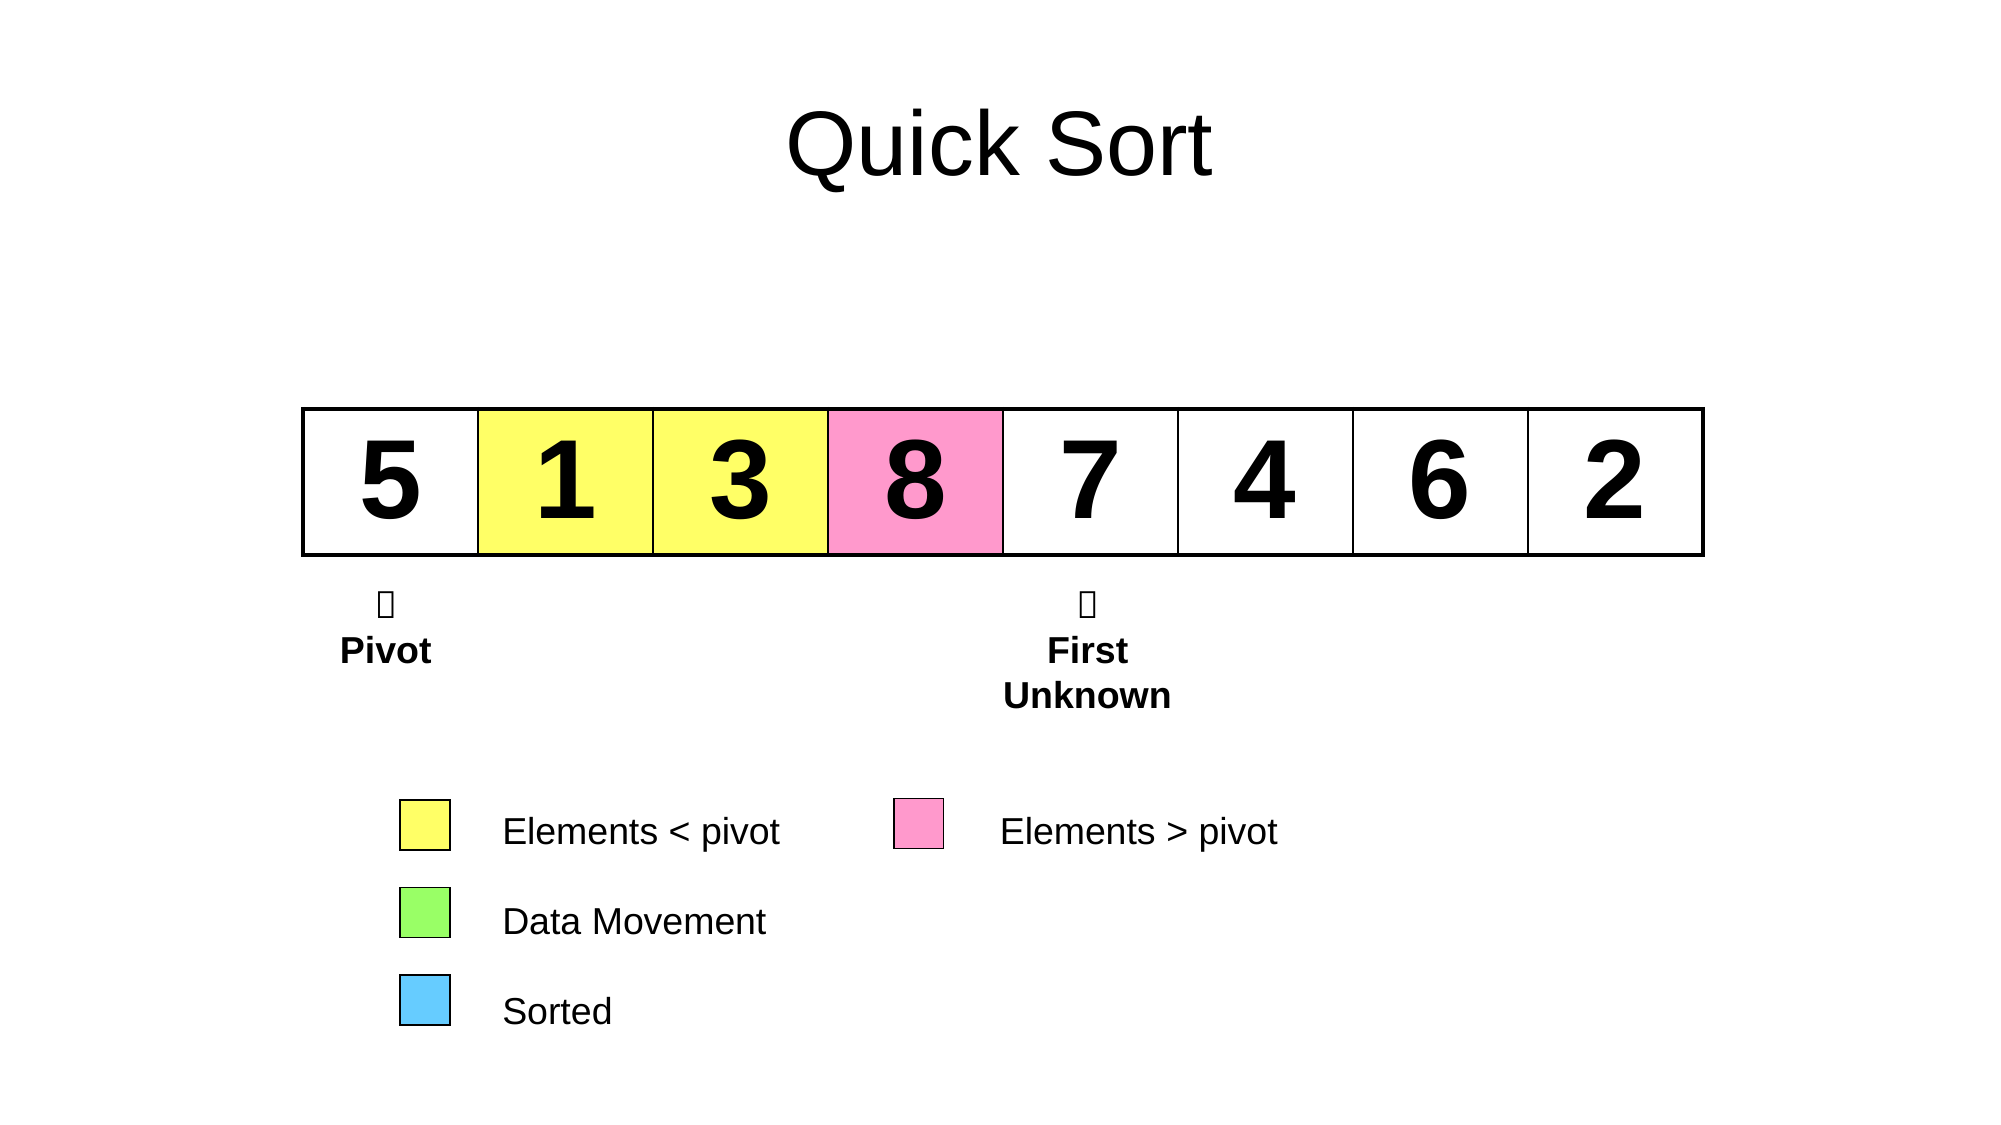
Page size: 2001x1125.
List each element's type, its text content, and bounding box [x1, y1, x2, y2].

table_header 7 [1004, 411, 1177, 553]
table_header 2 [1529, 411, 1701, 553]
text_box [399, 887, 450, 938]
text_box Elements < pivot Elements > pivot Data Movement Sorted [487, 799, 1402, 1040]
text_box [399, 800, 450, 850]
table_header 1 [479, 411, 652, 553]
text_box [399, 975, 450, 1025]
table_header 8 [829, 411, 1002, 553]
table_header 5 [305, 411, 477, 553]
text_box [893, 798, 944, 849]
title Quick Sort [99, 45, 1900, 233]
text_box  Pivot [325, 574, 447, 679]
text_box  First Unknown [988, 574, 1188, 724]
table_header 4 [1179, 411, 1352, 553]
table_header 3 [654, 411, 827, 553]
table_header 6 [1354, 411, 1527, 553]
